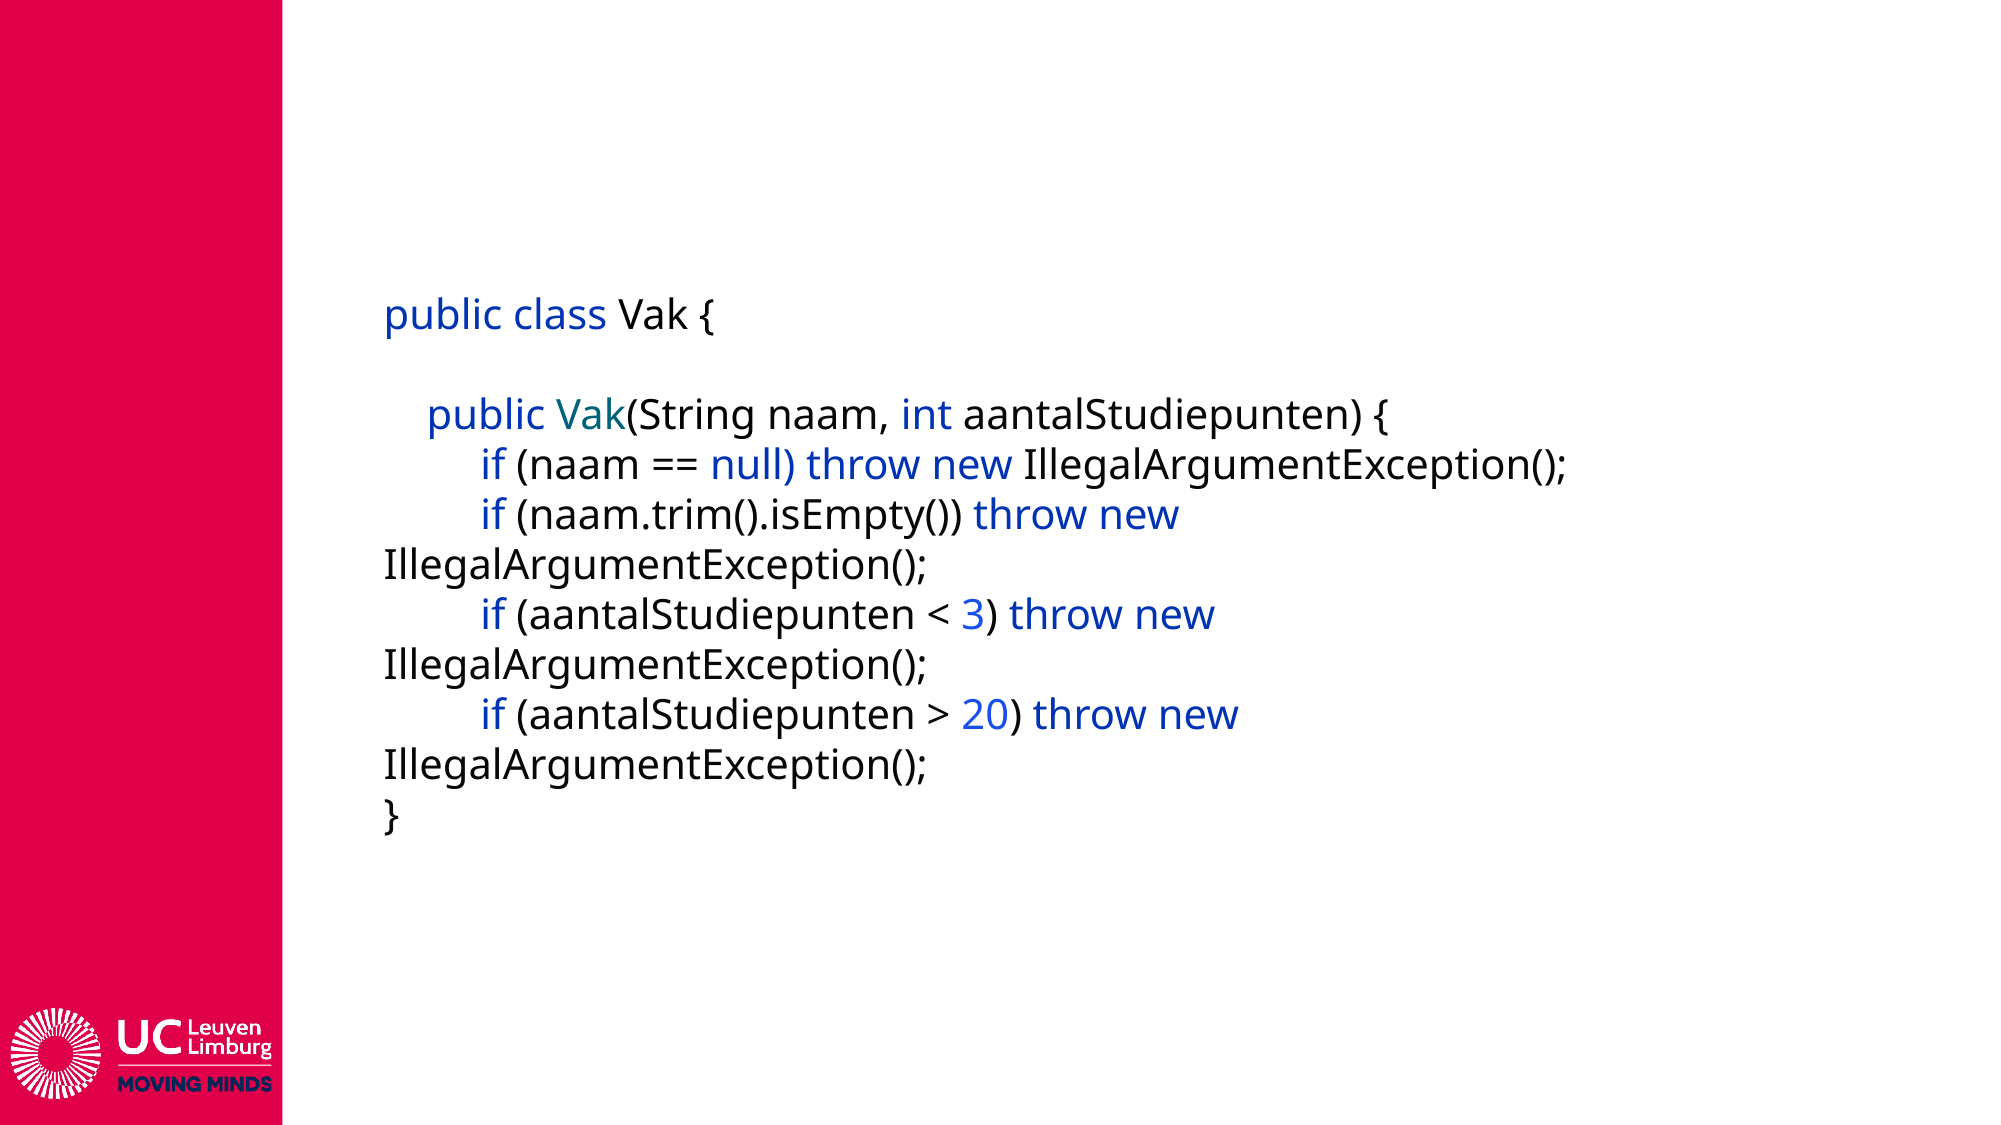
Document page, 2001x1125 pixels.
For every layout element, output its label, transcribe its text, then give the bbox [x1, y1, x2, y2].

list public class Vak { public Vak(String naam, int aantalStudiepunten) { if (naam == null) throw new IllegalArgumentException(); if (naam.trim().isEmpty()) throw new IllegalArgumentException(); if (aantalStudiepunten < 3) throw new IllegalArgumentException(); if (aantalStudiepunten > 20) throw new IllegalArgumentException(); } [368, 236, 1646, 889]
picture [10, 1008, 272, 1099]
